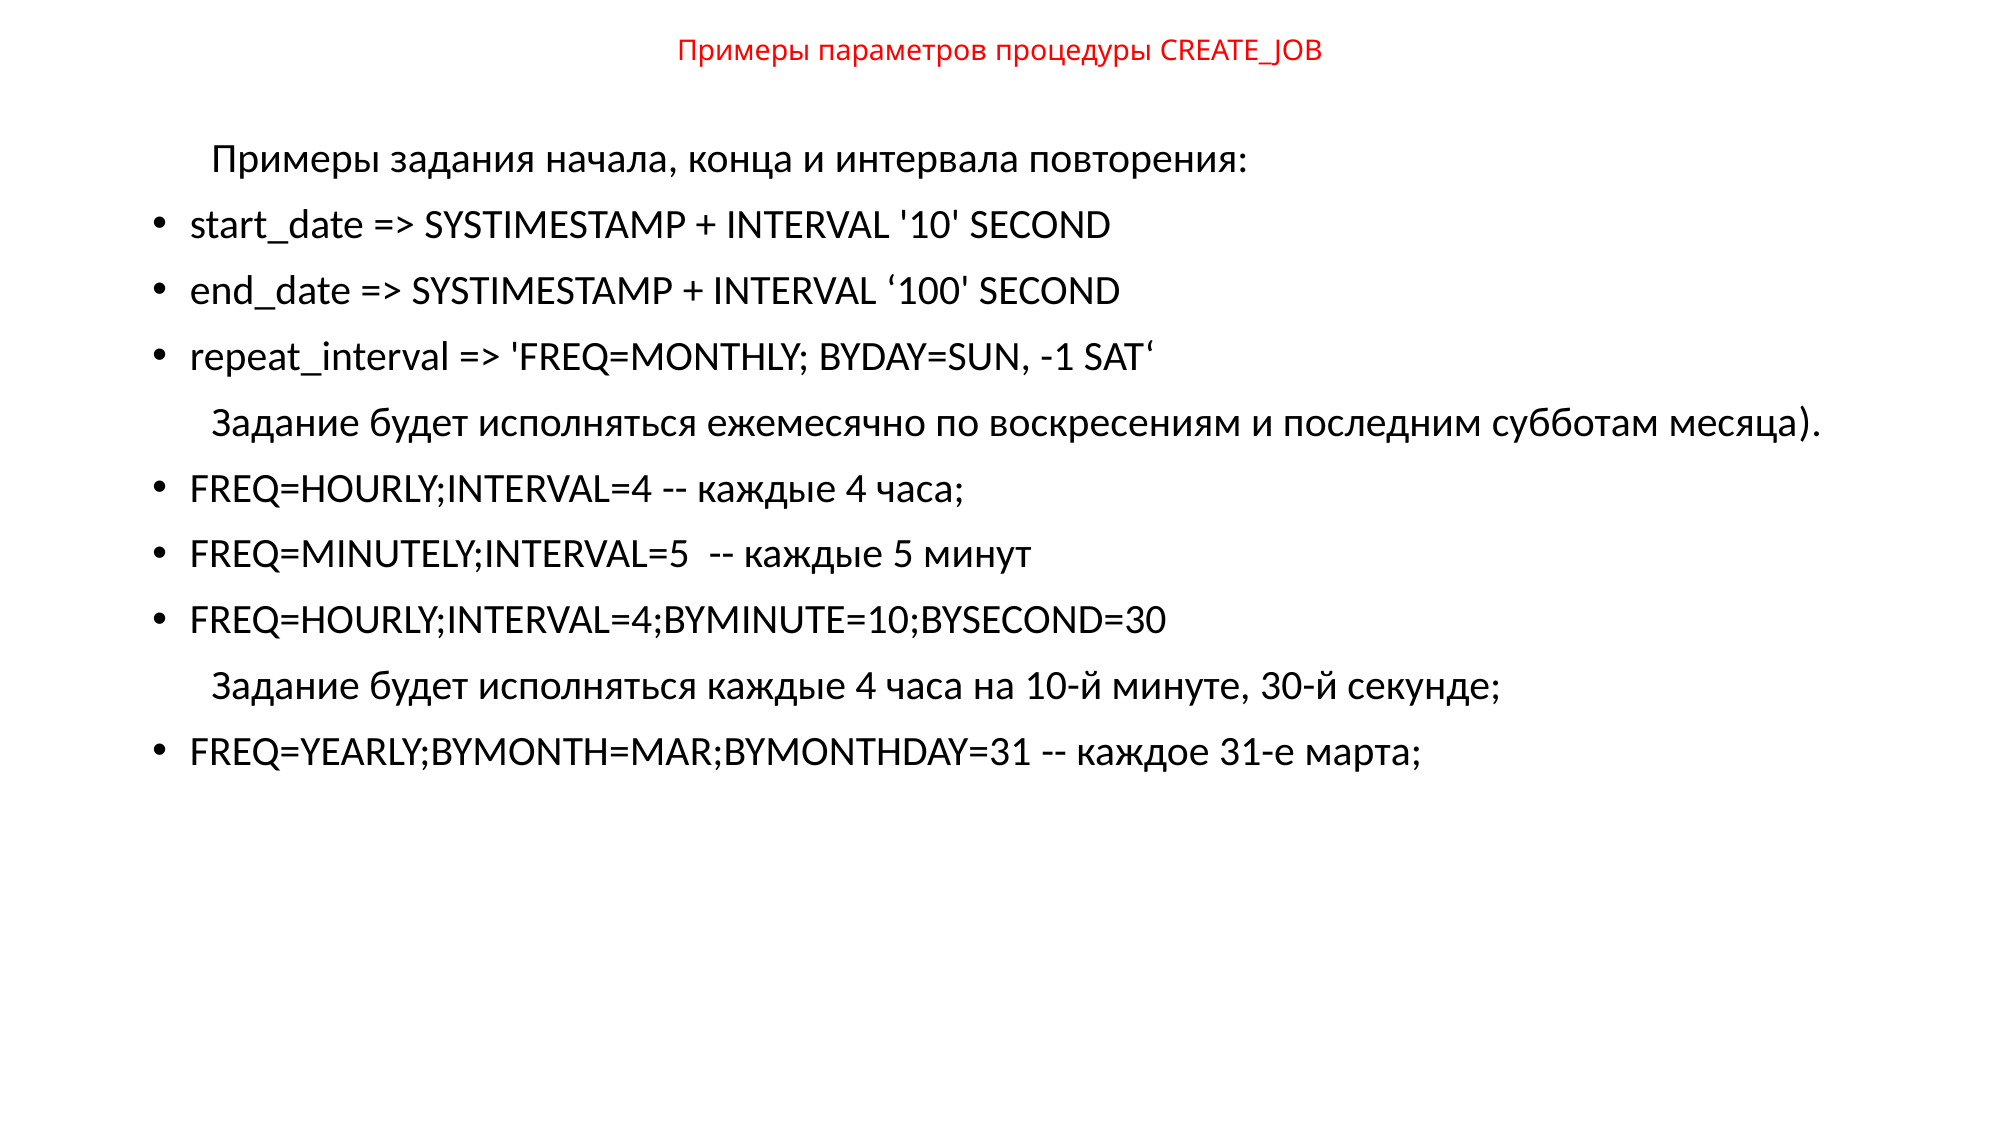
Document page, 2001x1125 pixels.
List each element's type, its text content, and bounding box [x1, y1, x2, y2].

title Примеры параметров процедуры CREATE_JOB [137, 0, 1863, 110]
list Примеры задания начала, конца и интервала повторения: start_date => SYSTIMESTAMP + INTERVAL '10' SECOND end_date => SYSTIMESTAMP + INTERVAL ‘100' SECOND repeat_interval => 'FREQ=MONTHLY; BYDAY=SUN, -1 SAT‘ Задание будет исполняться ежемесячно по воскресениям и последним субботам месяца). FREQ=HOURLY;INTERVAL=4 -- каждые 4 часа; FREQ=MINUTELY;INTERVAL=5 -- каждые 5 минут FREQ=HOURLY;INTERVAL=4;BYMINUTE=10;BYSECOND=30 Задание будет исполняться каждые 4 часа на 10-й минуте, 30-й секунде; FREQ=YEARLY;BYMONTH=MAR;BYMONTHDAY=31 -- каждое 31-е марта; [137, 128, 1863, 1014]
